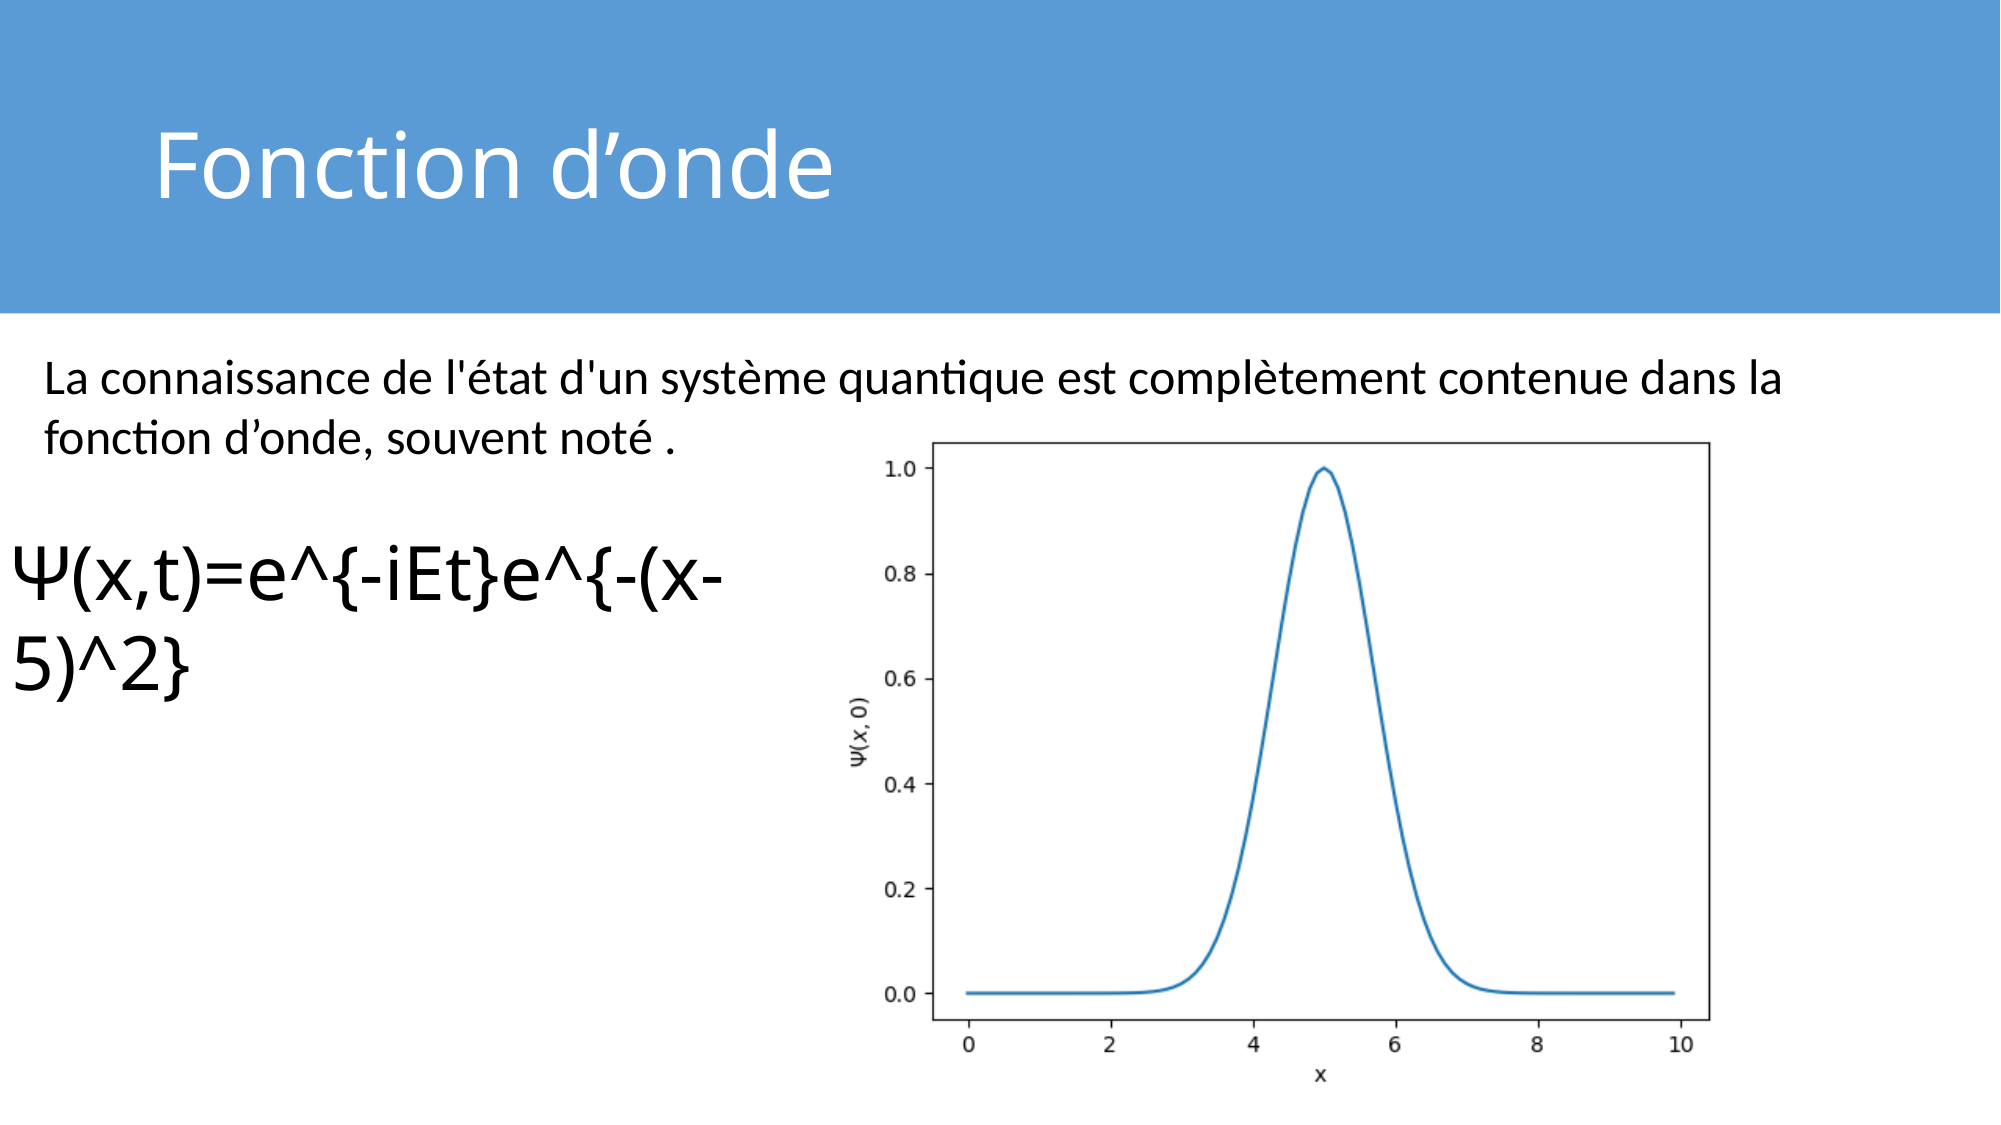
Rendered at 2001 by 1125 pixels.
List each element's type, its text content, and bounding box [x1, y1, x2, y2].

picture [823, 405, 1759, 1094]
text_box Ψ(x,t)=e^{-iEt}e^{-(x-5)^2} [11, 525, 823, 706]
text_box [0, 0, 2000, 314]
title Fonction d’onde [137, 60, 1863, 278]
